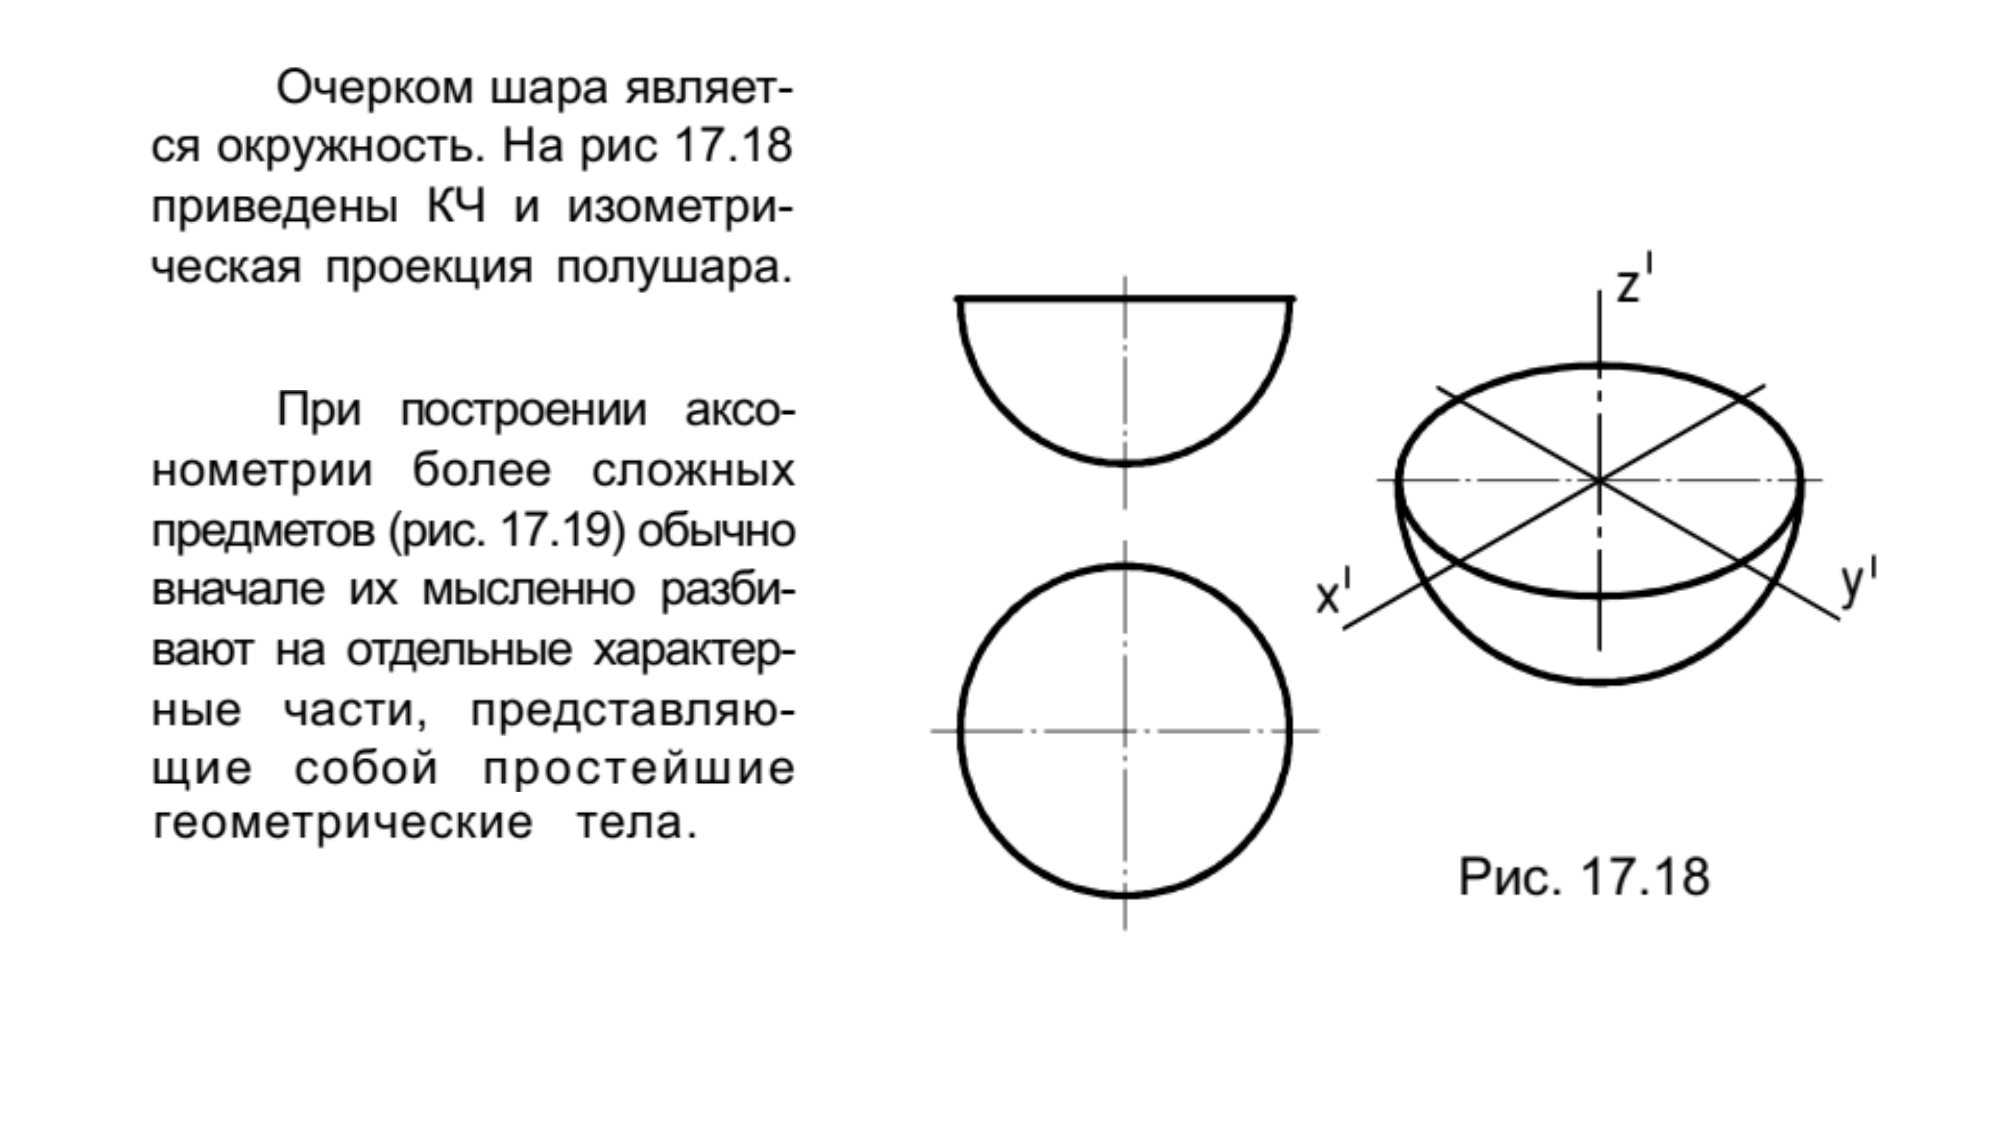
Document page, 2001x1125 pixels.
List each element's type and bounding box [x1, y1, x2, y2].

picture [127, 390, 842, 855]
list [137, 43, 842, 296]
list [894, 232, 1911, 943]
